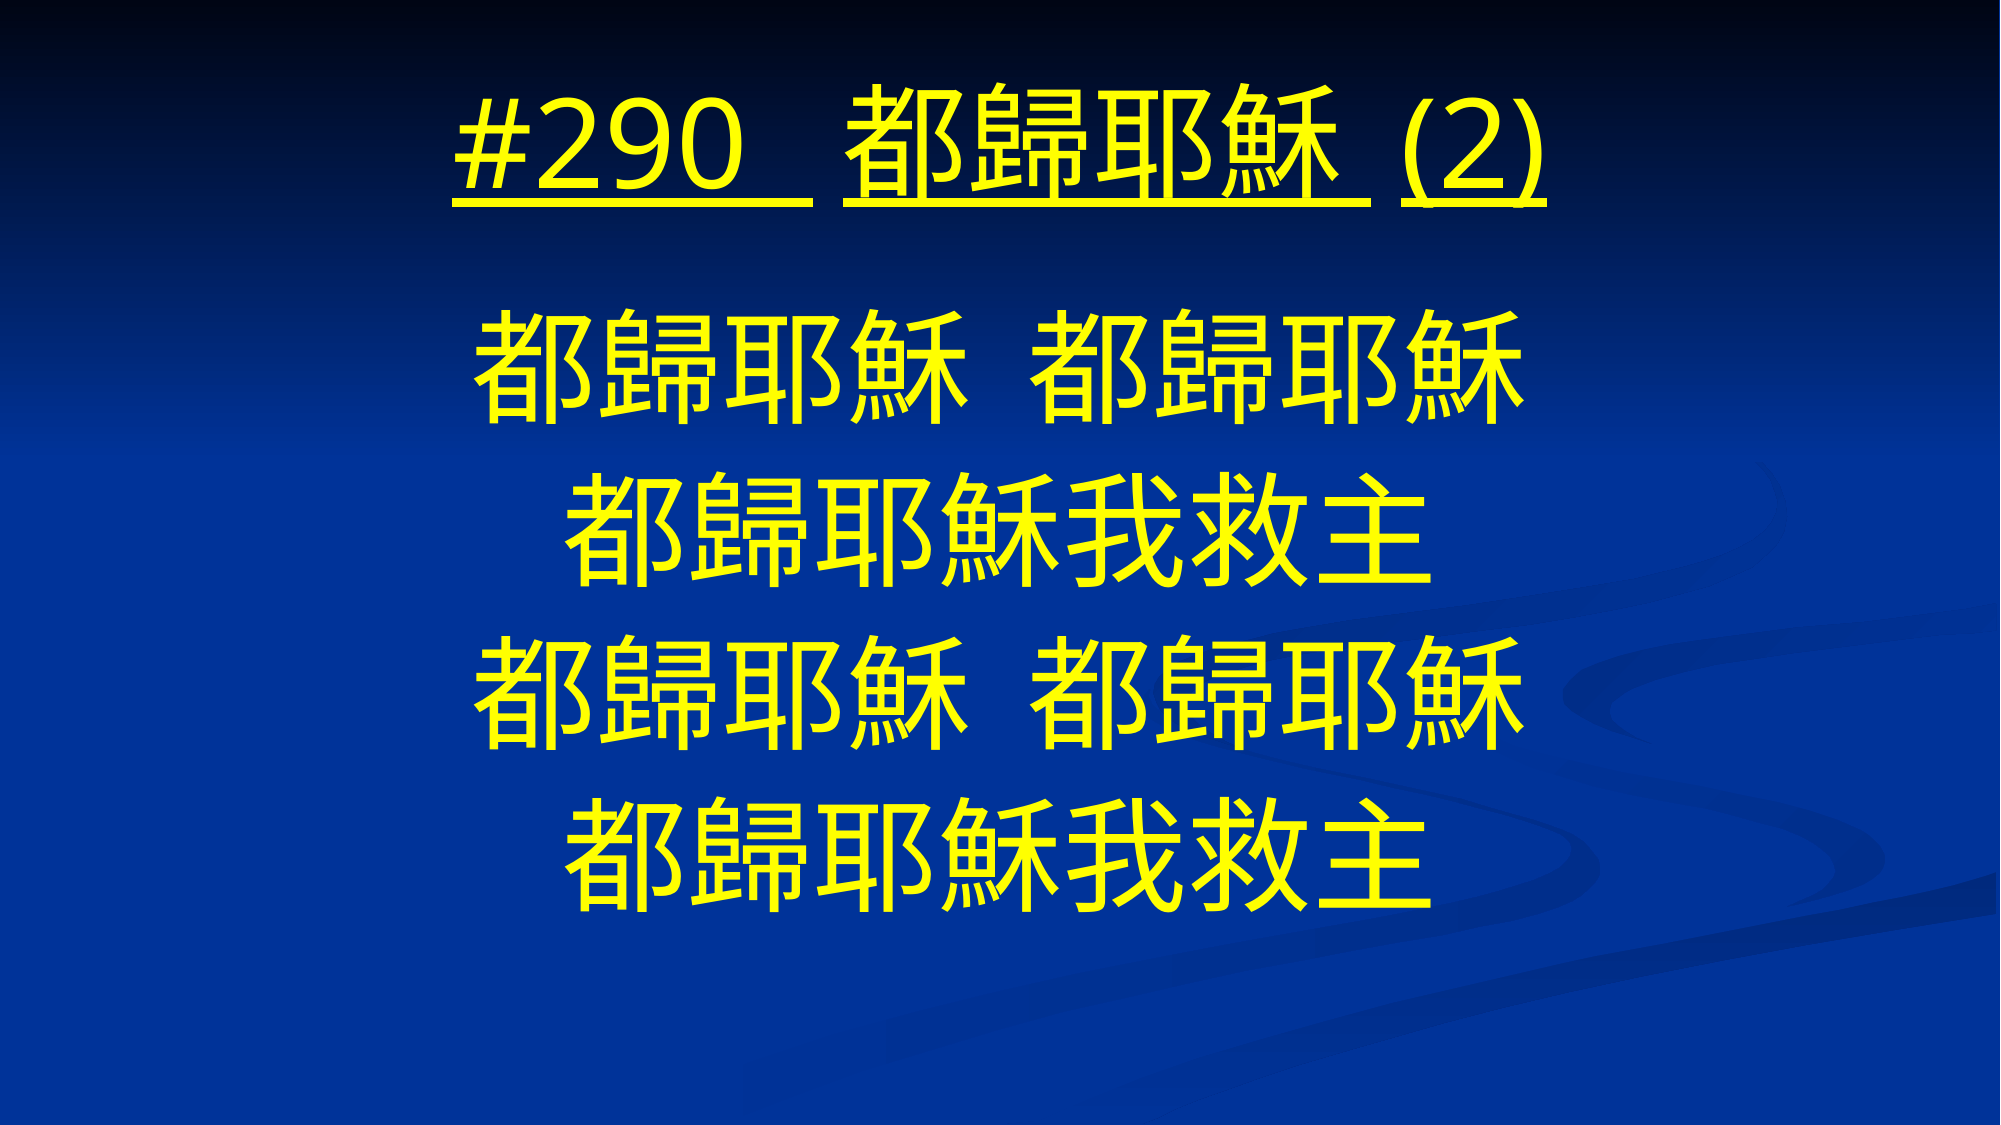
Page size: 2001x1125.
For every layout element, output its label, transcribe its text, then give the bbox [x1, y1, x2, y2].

title #290 都歸耶穌 (2) [99, 45, 1900, 233]
list 都歸耶穌 都歸耶穌 都歸耶穌我救主 都歸耶穌 都歸耶穌 都歸耶穌我救主 [54, 282, 1945, 1025]
